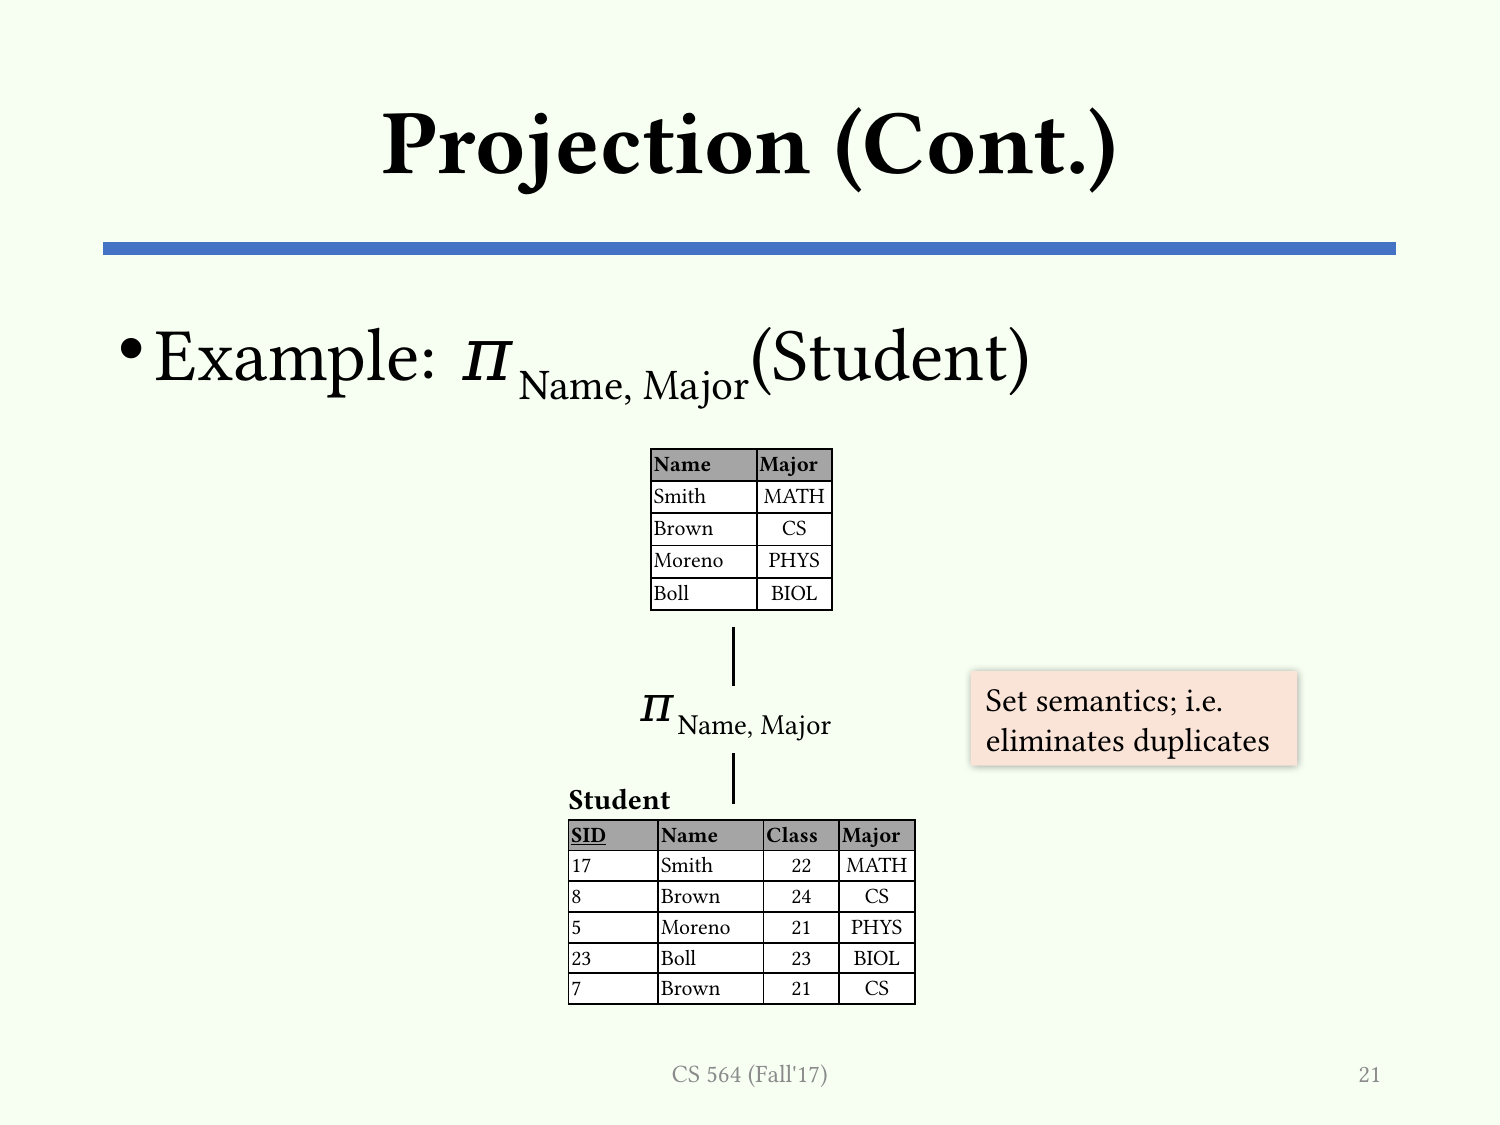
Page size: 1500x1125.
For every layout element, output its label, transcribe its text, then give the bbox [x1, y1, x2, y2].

table_cell 8 [569, 882, 657, 911]
slide_number 21 [1059, 1042, 1397, 1103]
table_cell 24 [764, 882, 838, 911]
table_cell CS [758, 514, 831, 545]
table_cell CS [840, 974, 914, 1003]
table_cell Brown [659, 882, 763, 911]
table_cell Boll [659, 944, 763, 972]
table_cell 5 [569, 913, 657, 942]
title Projection (Cont.) [103, 35, 1397, 253]
table_cell Brown [652, 514, 756, 545]
table_cell Smith [659, 851, 763, 880]
table_cell 17 [569, 851, 657, 880]
table_cell 21 [764, 913, 838, 942]
list Example: 𝜋Name, Major(Student) [103, 299, 1397, 1014]
table_cell MATH [758, 482, 831, 512]
table_header Class [764, 821, 838, 850]
text_box Student [553, 773, 686, 823]
table_cell CS [840, 882, 914, 911]
table_header Major [758, 450, 831, 480]
table_cell PHYS [840, 913, 914, 942]
table_header Name [659, 821, 763, 850]
table_cell PHYS [758, 546, 831, 577]
table_cell Boll [652, 579, 756, 609]
table_cell Brown [659, 974, 763, 1003]
table_cell 23 [764, 944, 838, 972]
table_cell BIOL [758, 579, 831, 609]
text_box Set semantics; i.e. eliminates duplicates [970, 671, 1298, 766]
table_cell 7 [569, 974, 657, 1003]
text_box 𝜋Name, Major [624, 670, 844, 742]
table_cell 22 [764, 851, 838, 880]
table_cell Smith [652, 482, 756, 512]
table_cell BIOL [840, 944, 914, 972]
footer CS 564 (Fall'17) [496, 1042, 1004, 1103]
table_cell 21 [764, 974, 838, 1003]
table_cell Moreno [659, 913, 763, 942]
table_header Major [840, 821, 914, 850]
table_cell Moreno [652, 546, 756, 577]
table_header Name [652, 450, 756, 480]
table_cell MATH [840, 851, 914, 880]
table_header SID [569, 823, 657, 850]
table_cell 23 [569, 944, 657, 972]
